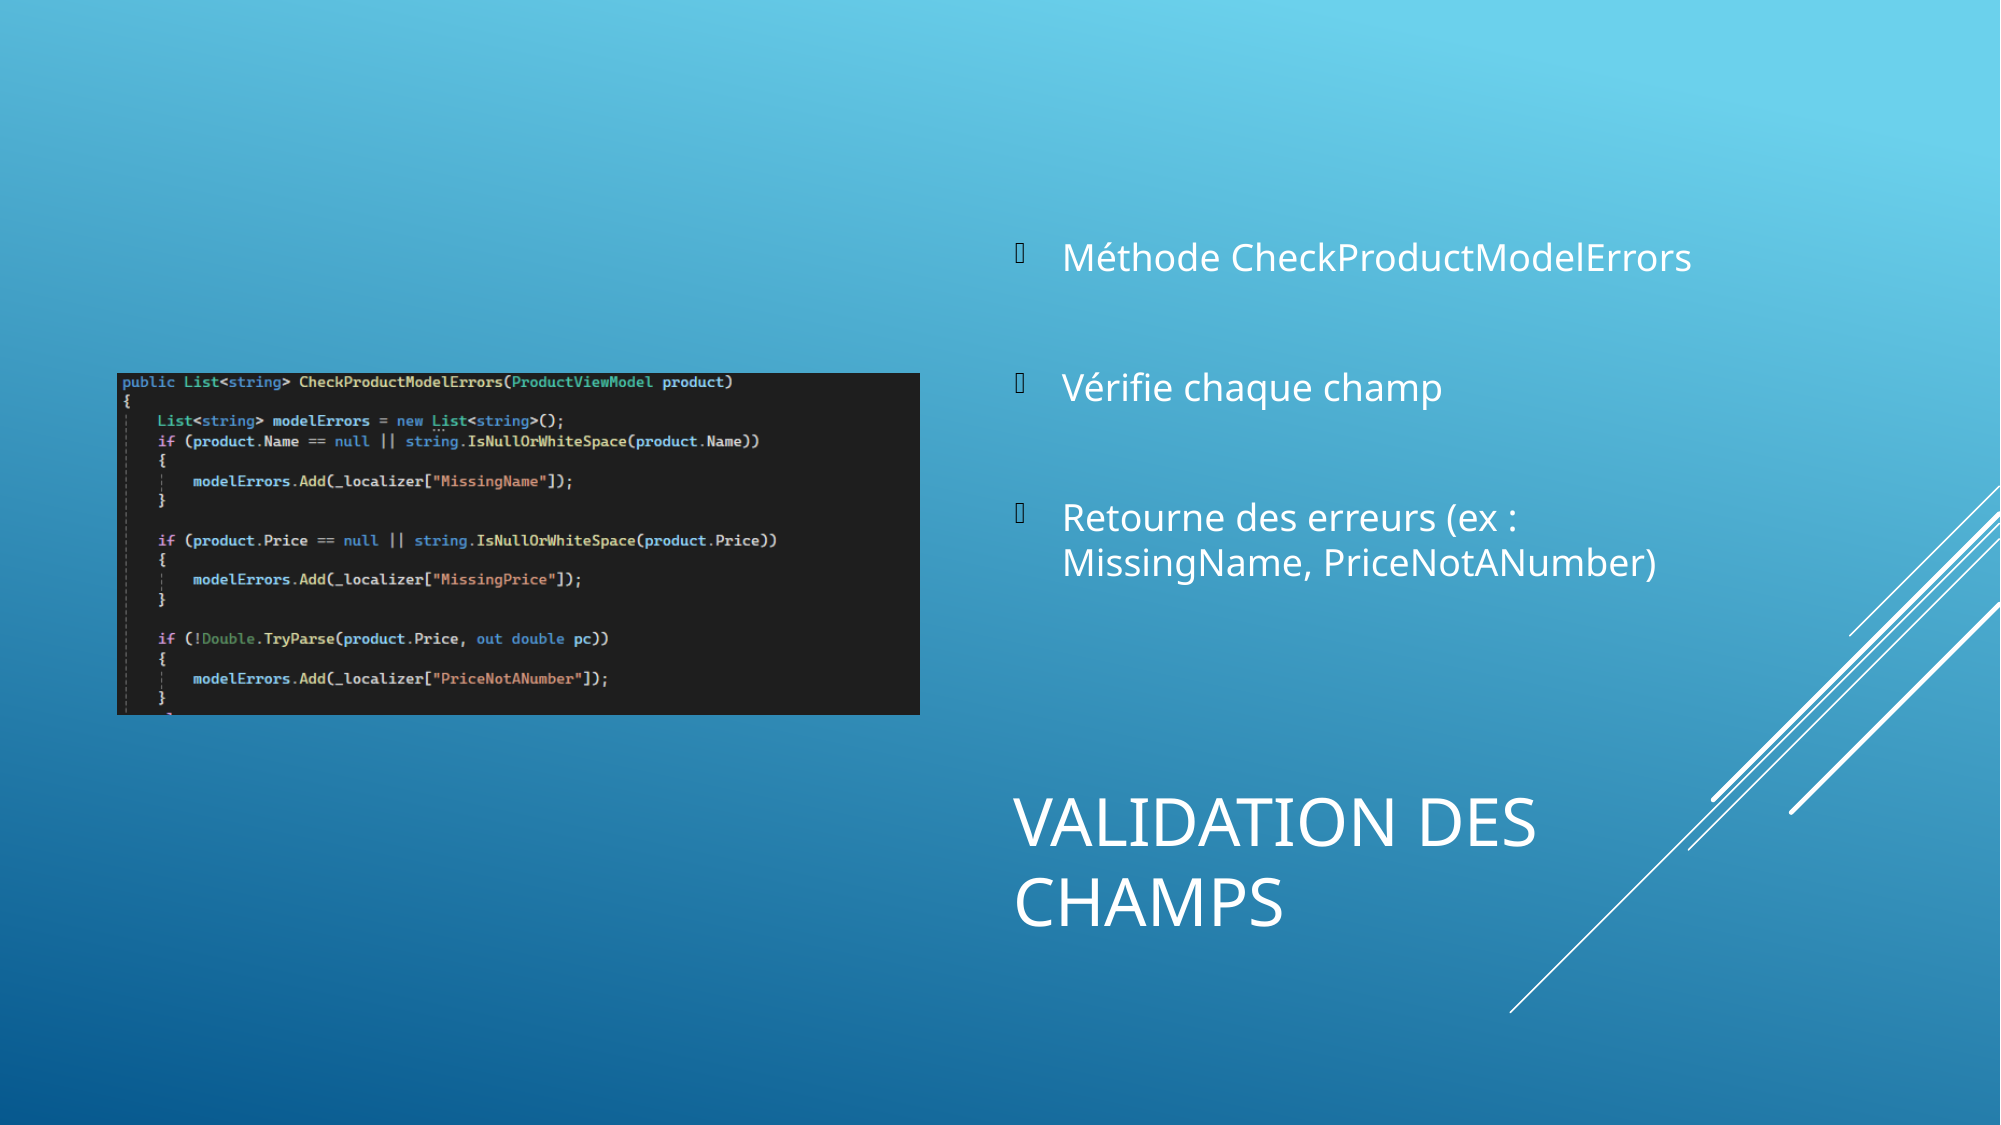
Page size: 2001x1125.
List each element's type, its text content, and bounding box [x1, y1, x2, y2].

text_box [1510, 485, 2000, 1013]
title Validation des champs [998, 736, 1510, 984]
list Méthode CheckProductModelErrors Vérifie chaque champ Retourne des erreurs (ex : MissingName, PriceNotANumber) [999, 112, 1791, 706]
picture [117, 373, 920, 715]
text_box [0, 0, 2000, 1125]
